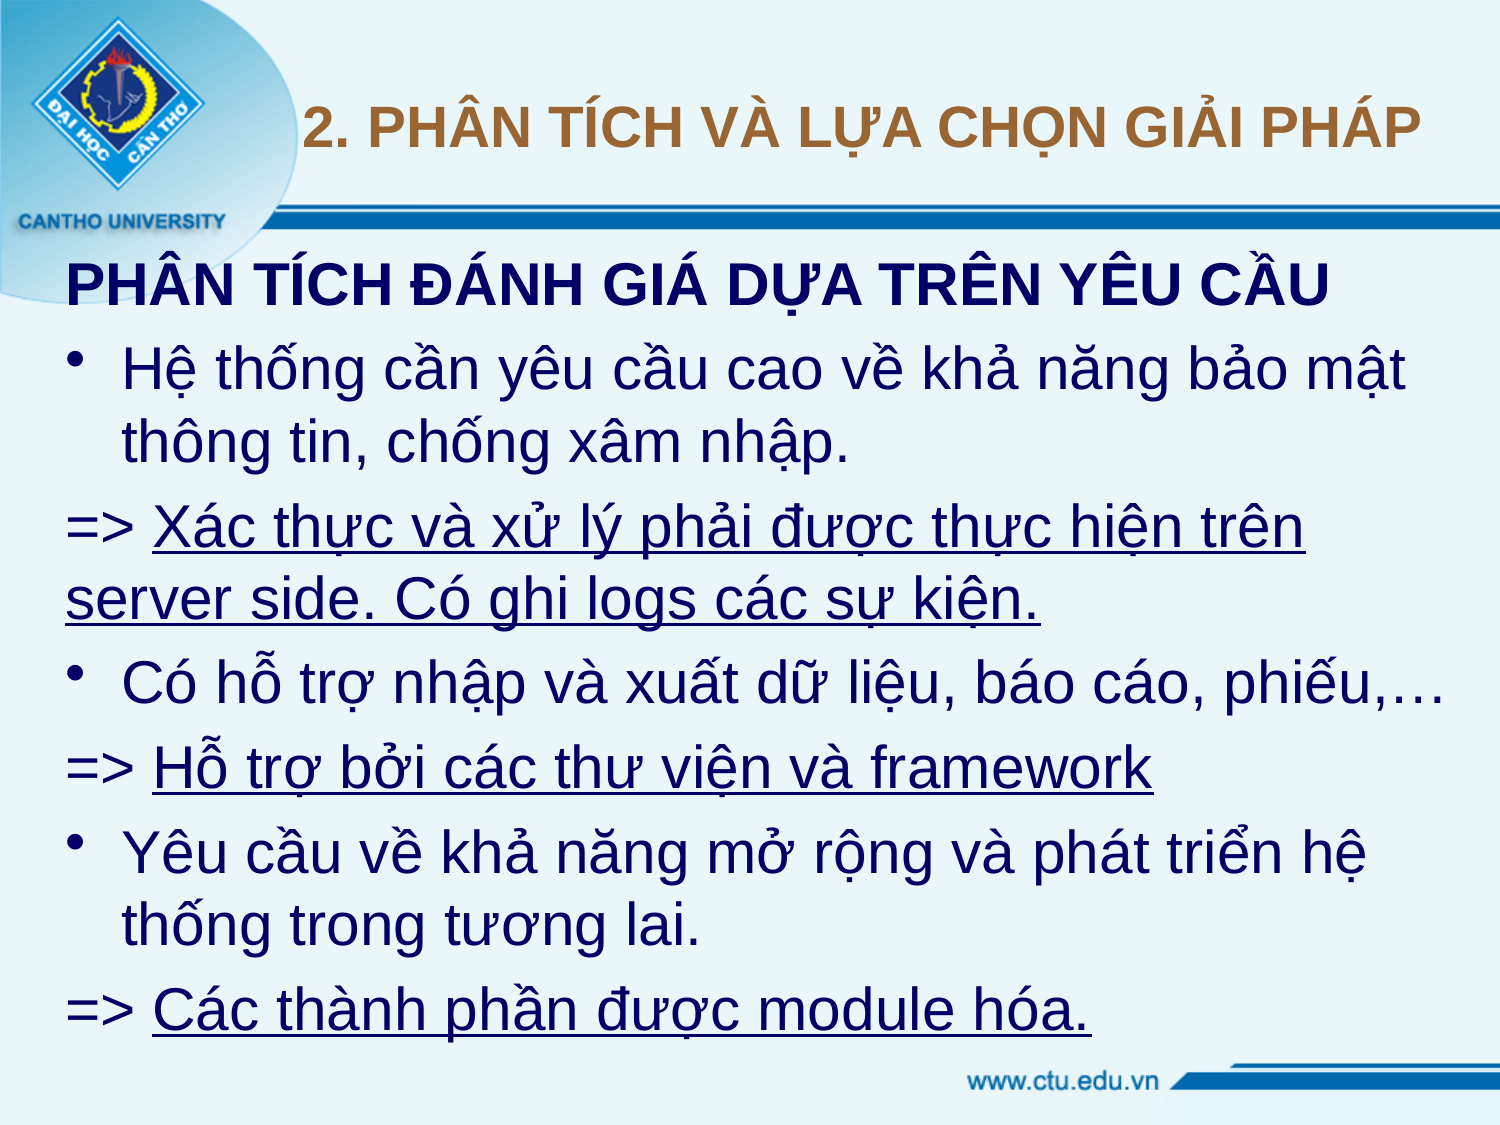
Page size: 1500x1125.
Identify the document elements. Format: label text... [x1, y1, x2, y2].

title 2. PHÂN TÍCH VÀ LỰA CHỌN GIẢI PHÁP [287, 46, 1450, 202]
picture [0, 0, 1500, 1125]
list PHÂN TÍCH ĐÁNH GIÁ DỰA TRÊN YÊU CẦU Hệ thống cần yêu cầu cao về khả năng bảo mật thông tin, chống xâm nhập. => Xác thực và xử lý phải được thực hiện trên server side. Có ghi logs các sự kiện. Có hỗ trợ nhập và xuất dữ liệu, báo cáo, phiếu,… => Hỗ trợ bởi các thư viện và framework Yêu cầu về khả năng mở rộng và phát triển hệ thống trong tương lai. => Các thành phần được module hóa. [50, 237, 1500, 1125]
